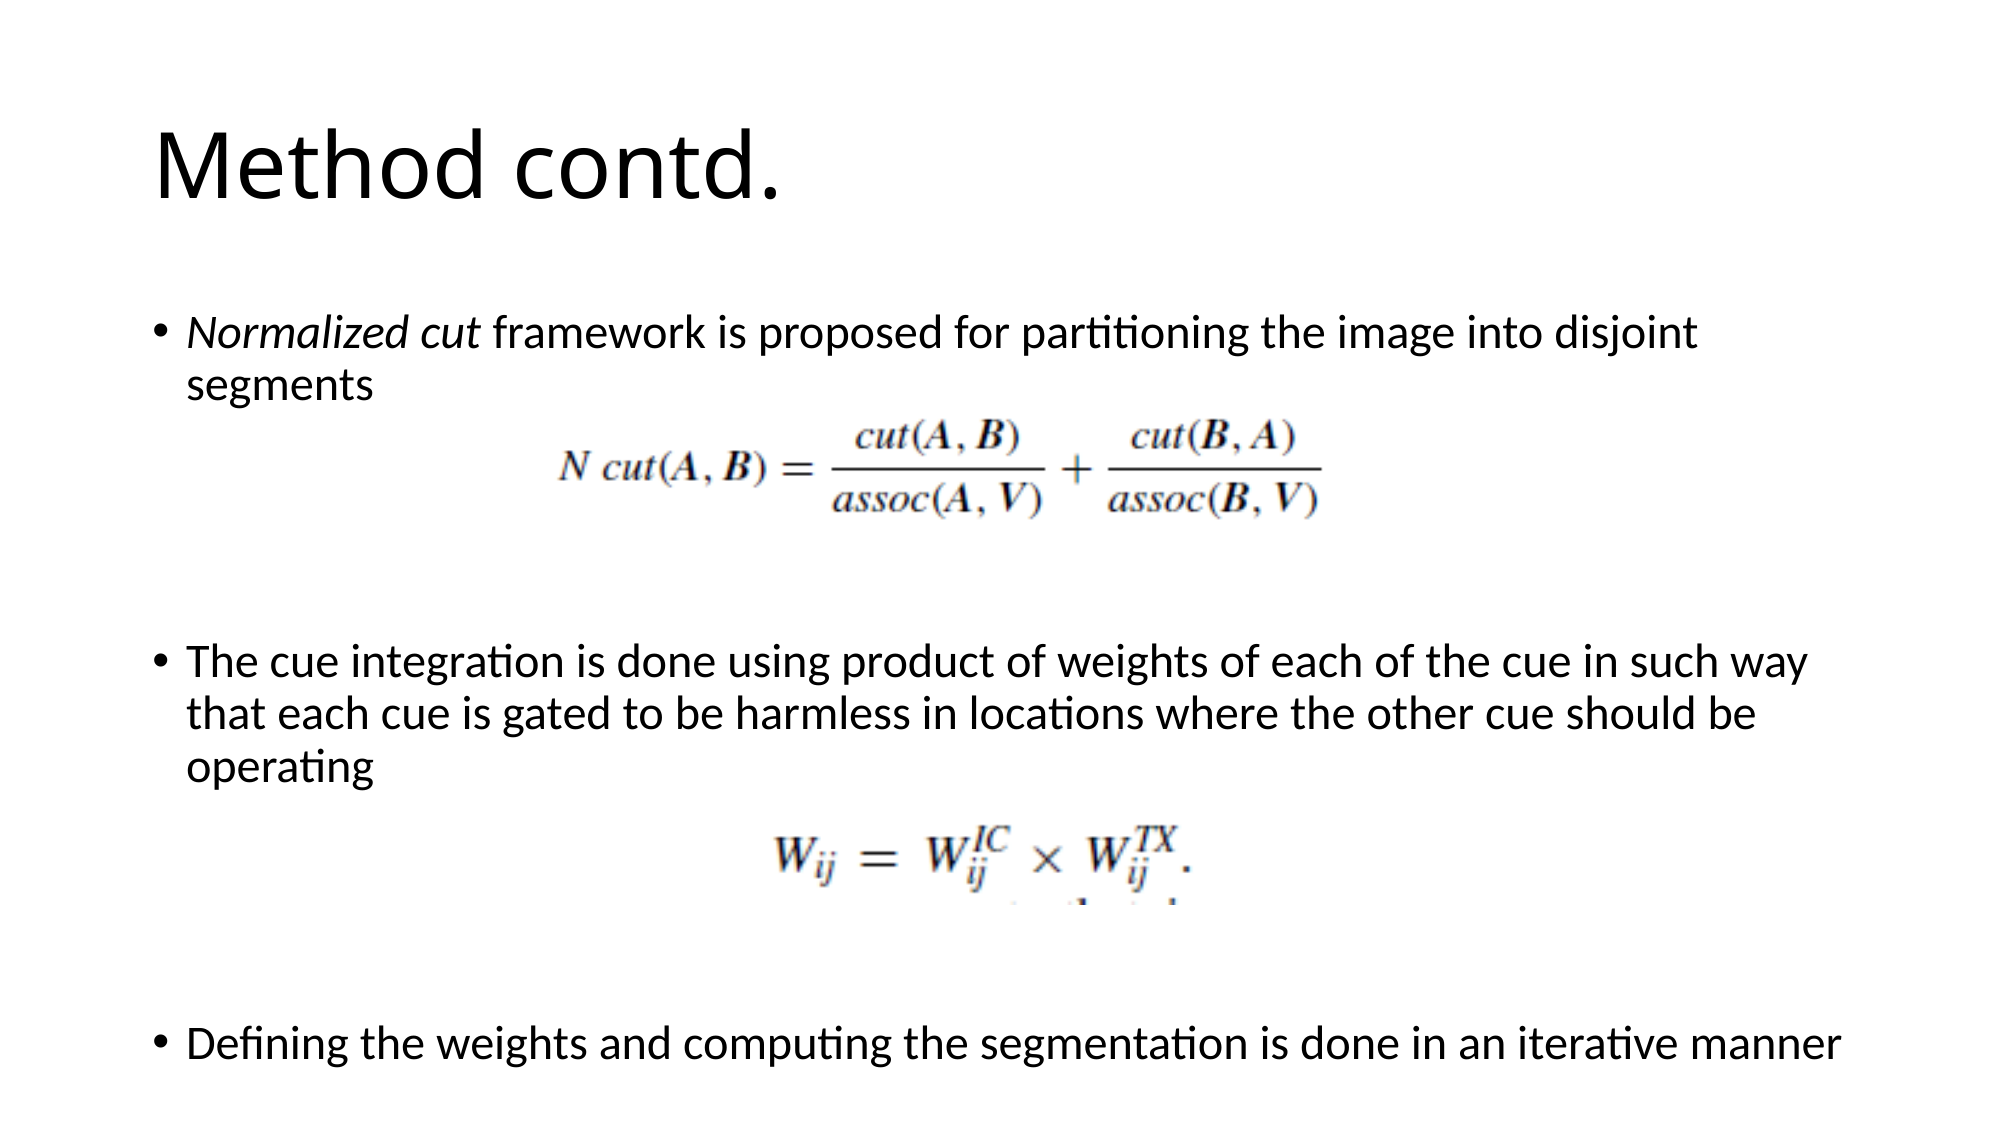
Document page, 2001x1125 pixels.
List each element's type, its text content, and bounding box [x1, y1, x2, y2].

picture [767, 822, 1196, 905]
picture [454, 403, 1429, 561]
title Method contd. [137, 59, 1863, 278]
list Normalized cut framework is proposed for partitioning the image into disjoint segments The cue integration is done using product of weights of each of the cue in such way that each cue is gated to be harmless in locations where the other cue should be operating Defining the weights and computing the segmentation is done in an iterative manner [137, 299, 1863, 1098]
